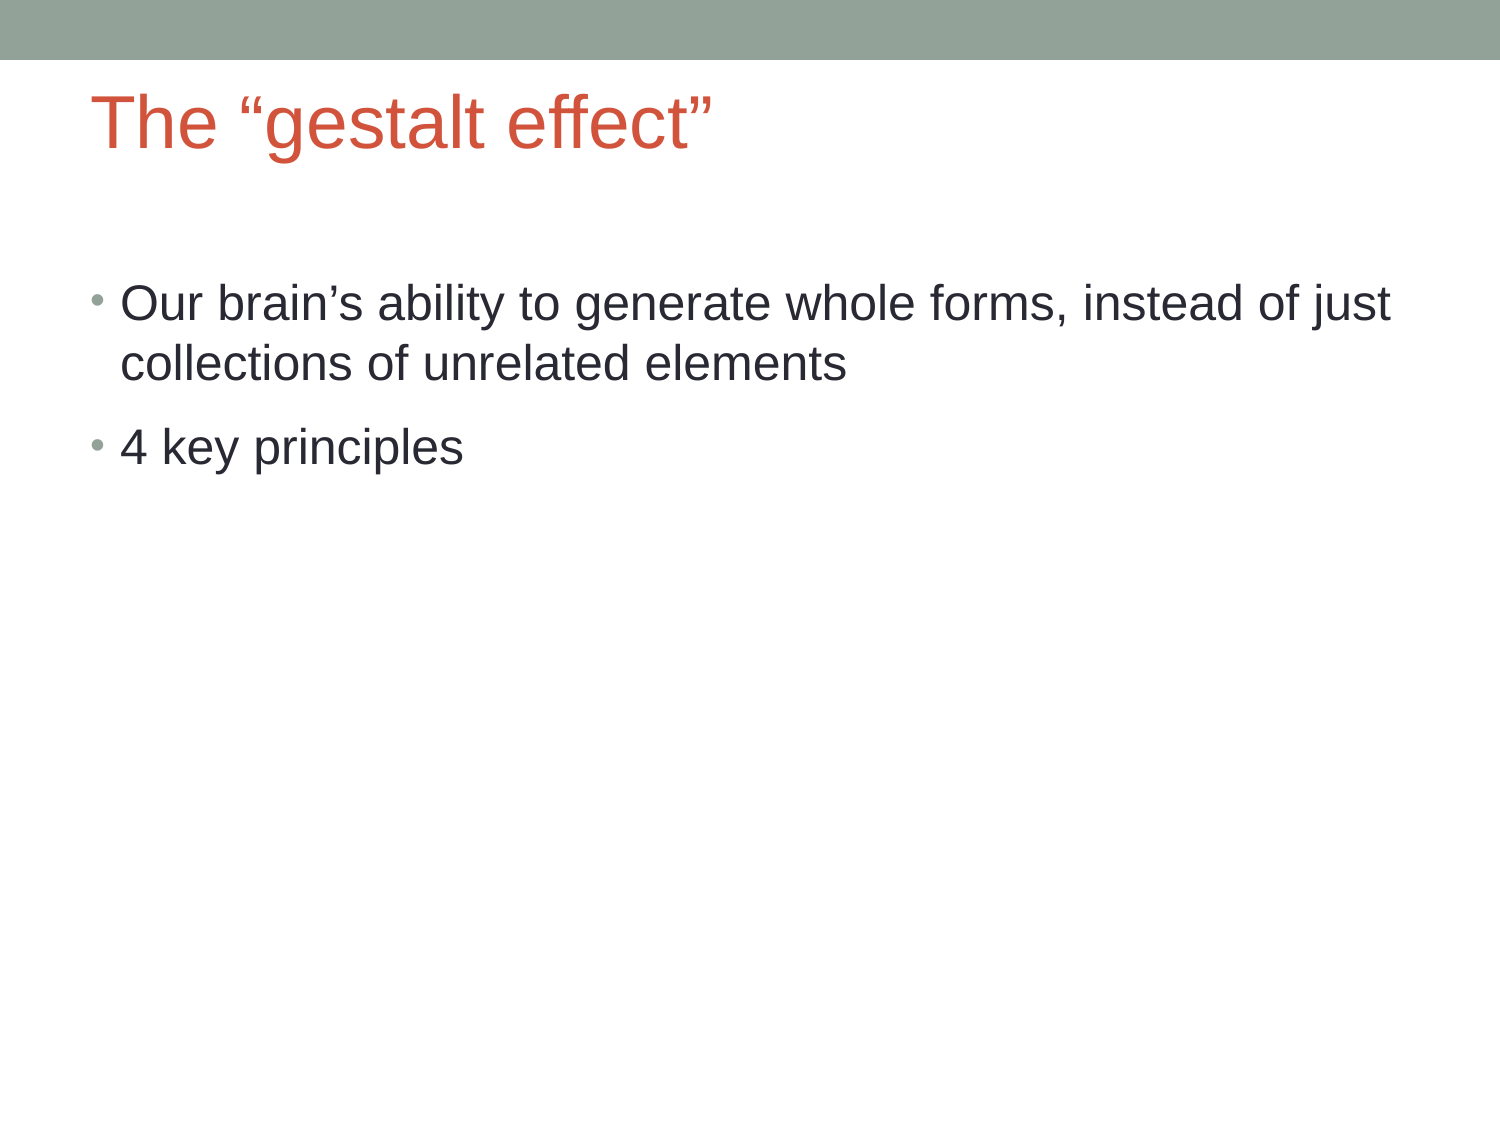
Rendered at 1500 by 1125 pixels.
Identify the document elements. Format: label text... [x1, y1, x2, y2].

list Our brain’s ability to generate whole forms, instead of just collections of unrelated elements 4 key principles [75, 262, 1425, 1063]
title The “gestalt effect” [75, 37, 1425, 200]
